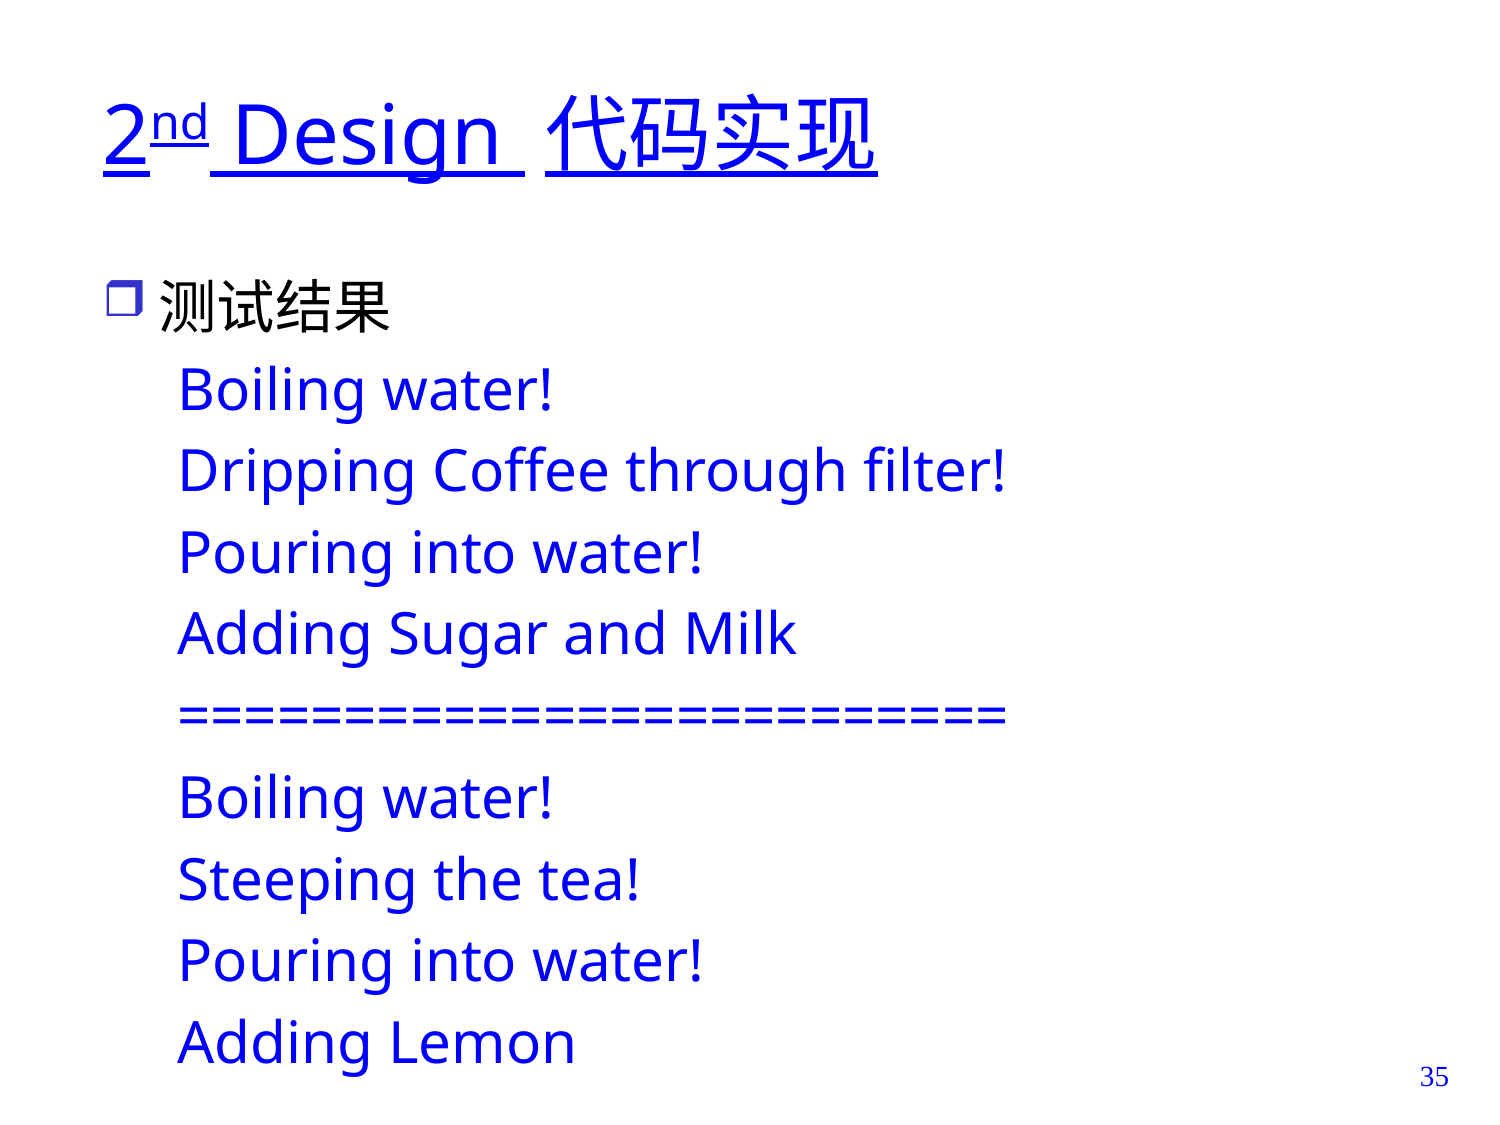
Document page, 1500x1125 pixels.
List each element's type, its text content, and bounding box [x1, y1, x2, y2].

list 测试结果 Boiling water! Dripping Coffee through filter! Pouring into water! Adding Sugar and Milk ========================= Boiling water! Steeping the tea! Pouring into water! Adding Lemon [87, 262, 1363, 1025]
slide_number 35 [1364, 1049, 1465, 1125]
title 2nd Design 代码实现 [87, 37, 1363, 225]
